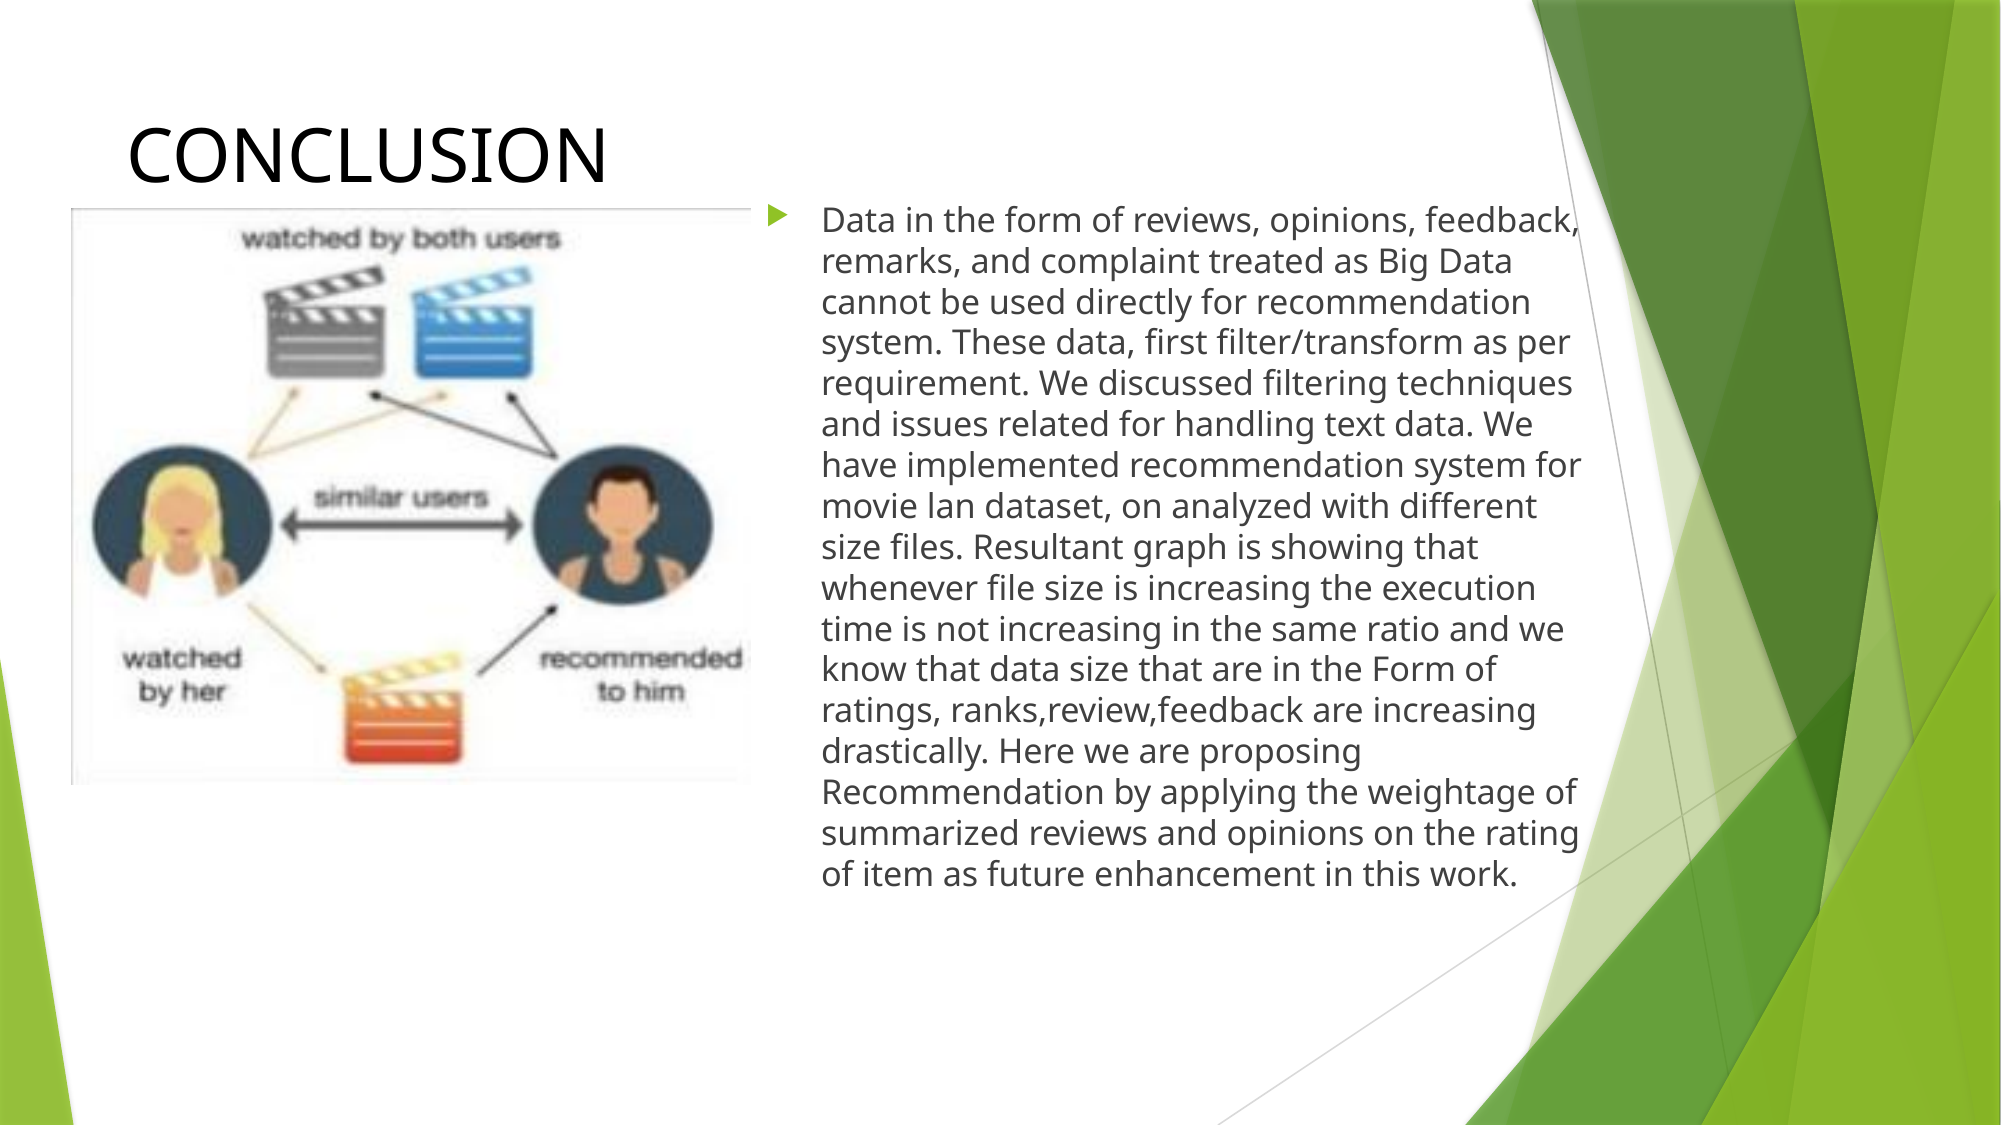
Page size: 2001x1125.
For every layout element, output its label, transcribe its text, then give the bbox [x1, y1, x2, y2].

title CONCLUSION [111, 99, 1522, 207]
picture [71, 207, 752, 786]
list Data in the form of reviews, opinions, feedback, remarks, and complaint treated as Big Data cannot be used directly for recommendation system. These data, first filter/transform as per requirement. We discussed filtering techniques and issues related for handling text data. We have implemented recommendation system for movie lan dataset, on analyzed with different size files. Resultant graph is showing that whenever file size is increasing the execution time is not increasing in the same ratio and we know that data size that are in the Form of ratings, ranks,review,feedback are increasing drastically. Here we are proposing Recommendation by applying the weightage of summarized reviews and opinions on the rating of item as future enhancement in this work. [750, 190, 1614, 965]
